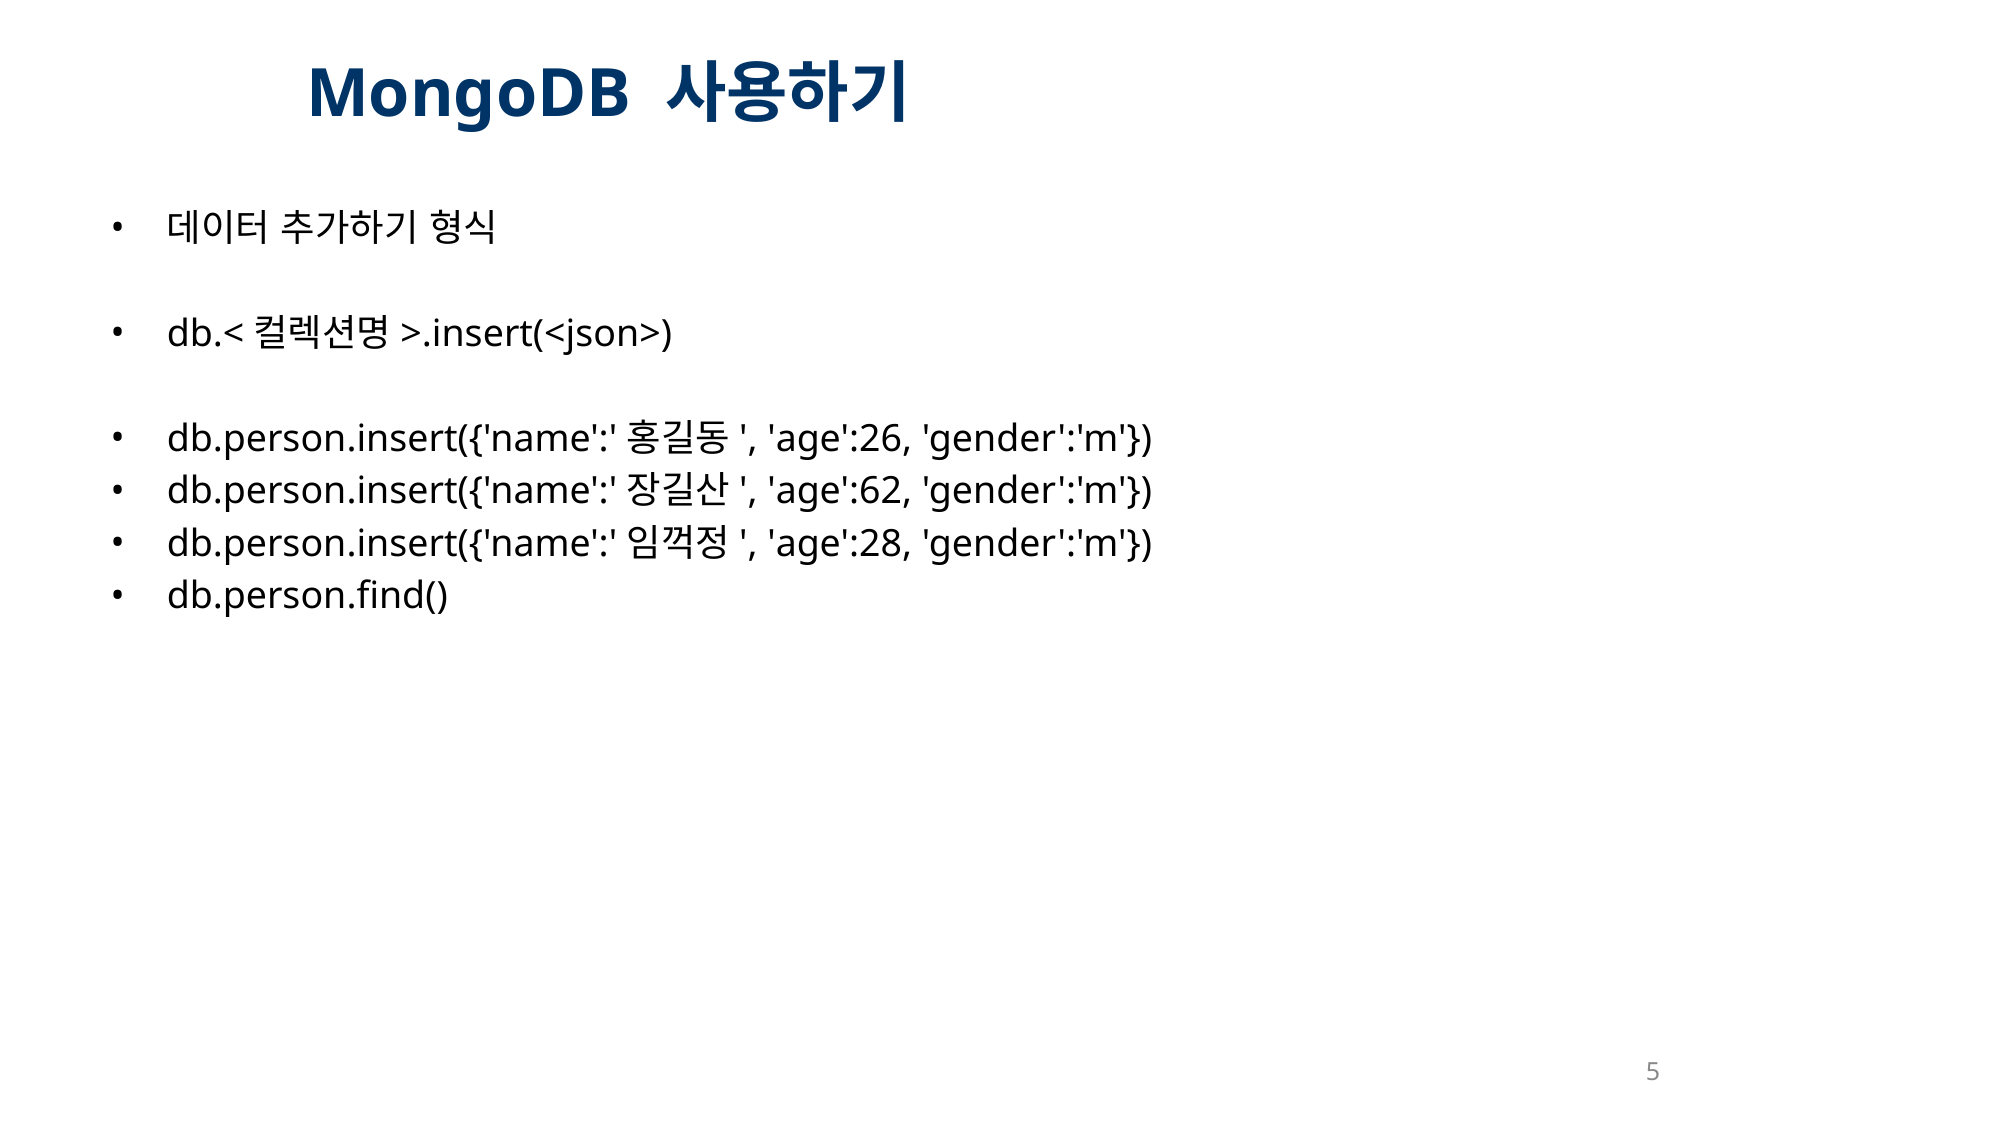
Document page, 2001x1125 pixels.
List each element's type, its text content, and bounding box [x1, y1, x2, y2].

title MongoDB 사용하기 [291, 19, 1674, 161]
list 데이터 추가하기 형식 db.<컬렉션명>.insert(<json>) db.person.insert({'name':'홍길동', 'age':26, 'gender':'m'}) db.person.insert({'name':'장길산', 'age':62, 'gender':'m'}) db.person.insert({'name':'임꺽정', 'age':28, 'gender':'m'}) db.person.find() [95, 196, 1924, 1059]
text_box 5 [1325, 1042, 1675, 1103]
